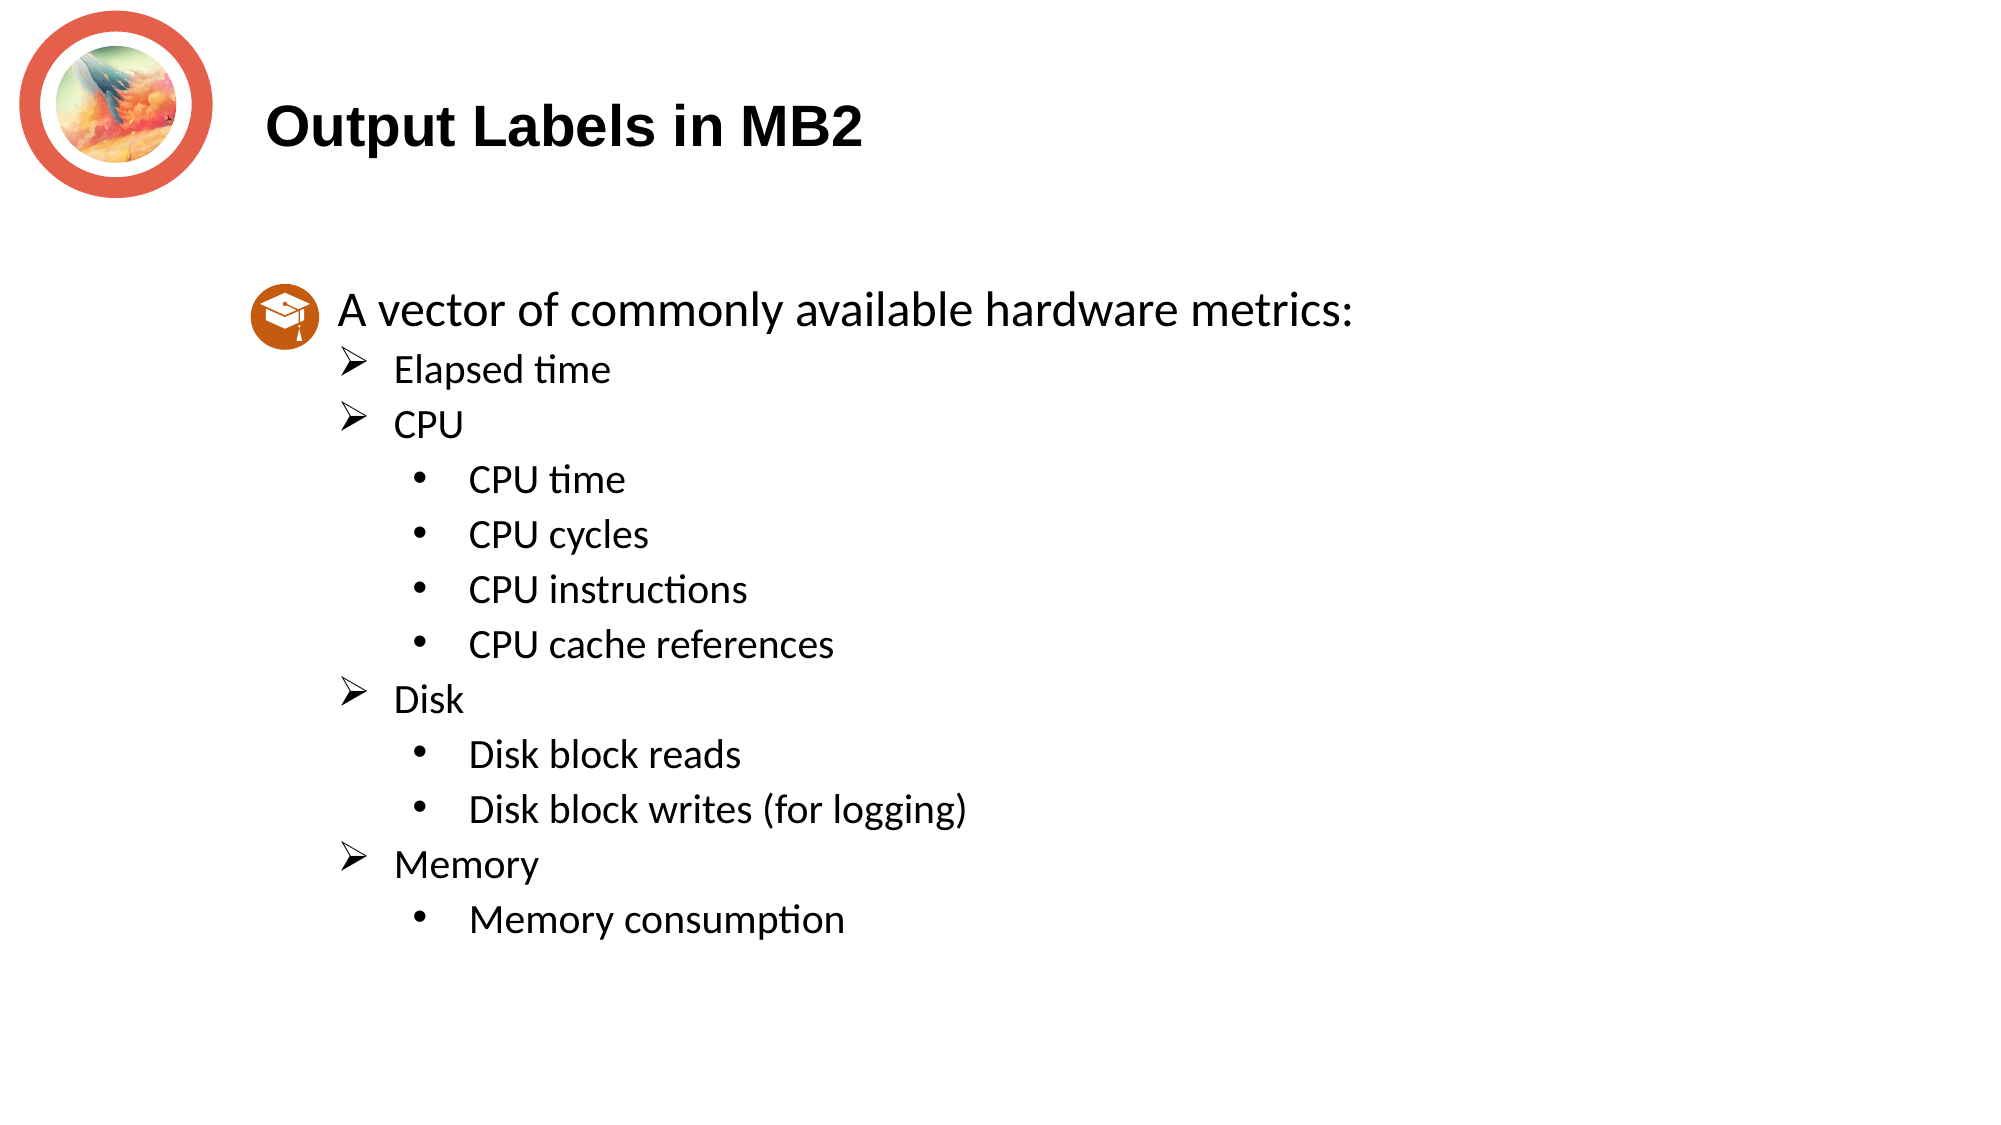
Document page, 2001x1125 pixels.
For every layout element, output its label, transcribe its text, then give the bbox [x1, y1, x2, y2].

text_box A vector of commonly available hardware metrics: Elapsed time CPU CPU time CPU cycles CPU instructions CPU cache references Disk Disk block reads Disk block writes (for logging) Memory Memory consumption [322, 263, 1750, 1026]
text_box [249, 282, 321, 351]
text_box Output Labels in MB2 [250, 45, 1302, 166]
text_box [257, 291, 313, 342]
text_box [19, 10, 213, 199]
